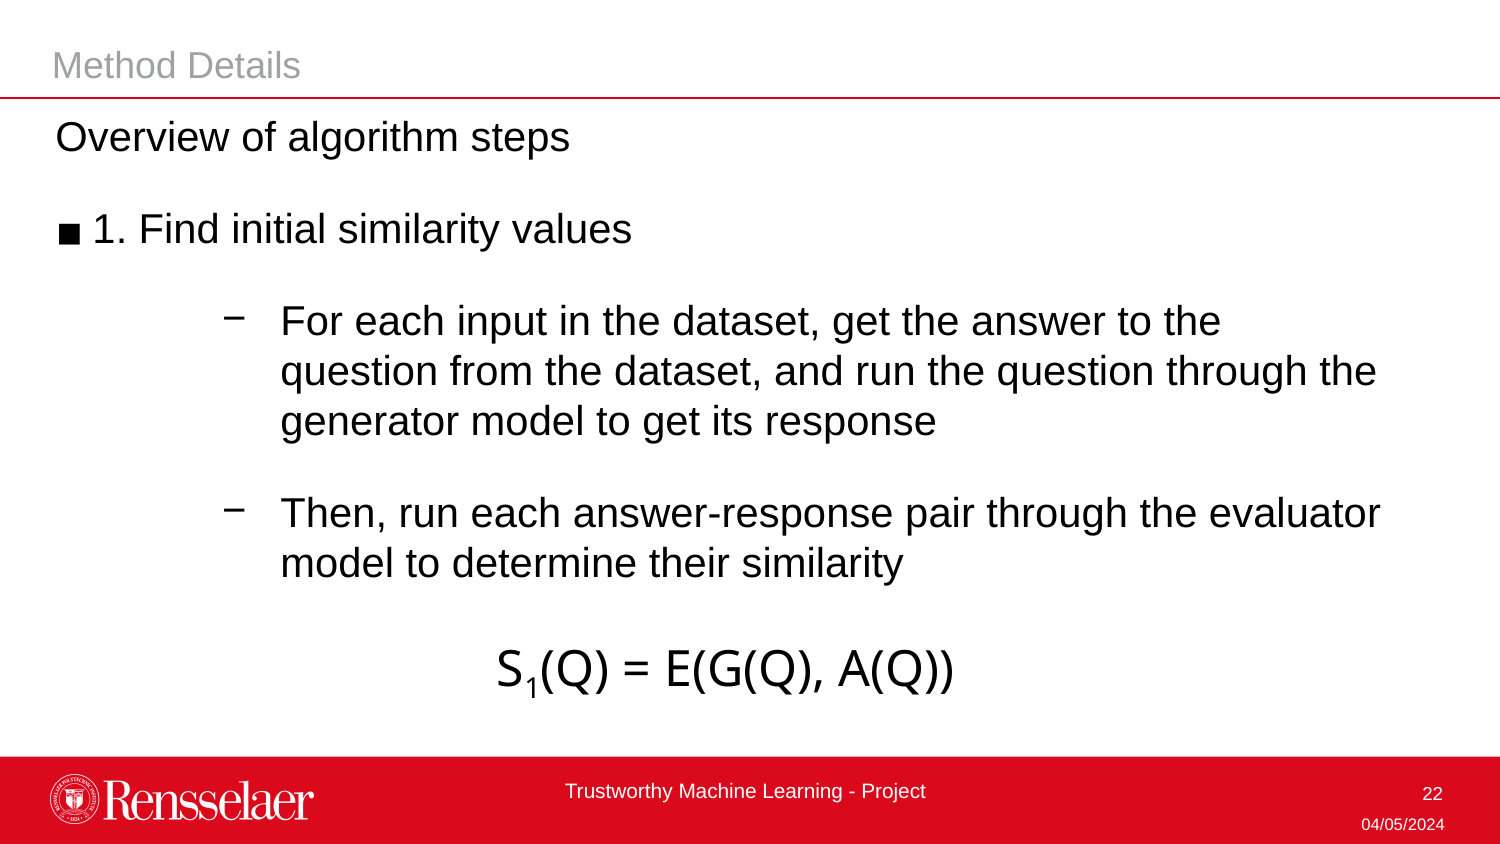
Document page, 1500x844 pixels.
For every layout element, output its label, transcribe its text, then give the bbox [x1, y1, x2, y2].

text_box Trustworthy Machine Learning - Project [549, 762, 984, 803]
list Overview of algorithm steps 1. Find initial similarity values For each input in the dataset, get the answer to the question from the dataset, and run the question through the generator model to get its response Then, run each answer-response pair through the evaluator model to determine their similarity [40, 102, 1406, 702]
text_box 04/05/2024 [1346, 799, 1466, 842]
list Method Details [36, 33, 1403, 98]
picture [50, 774, 314, 824]
text_box S1(Q) = E(G(Q), A(Q)) [481, 620, 1014, 717]
picture [549, 803, 1459, 838]
